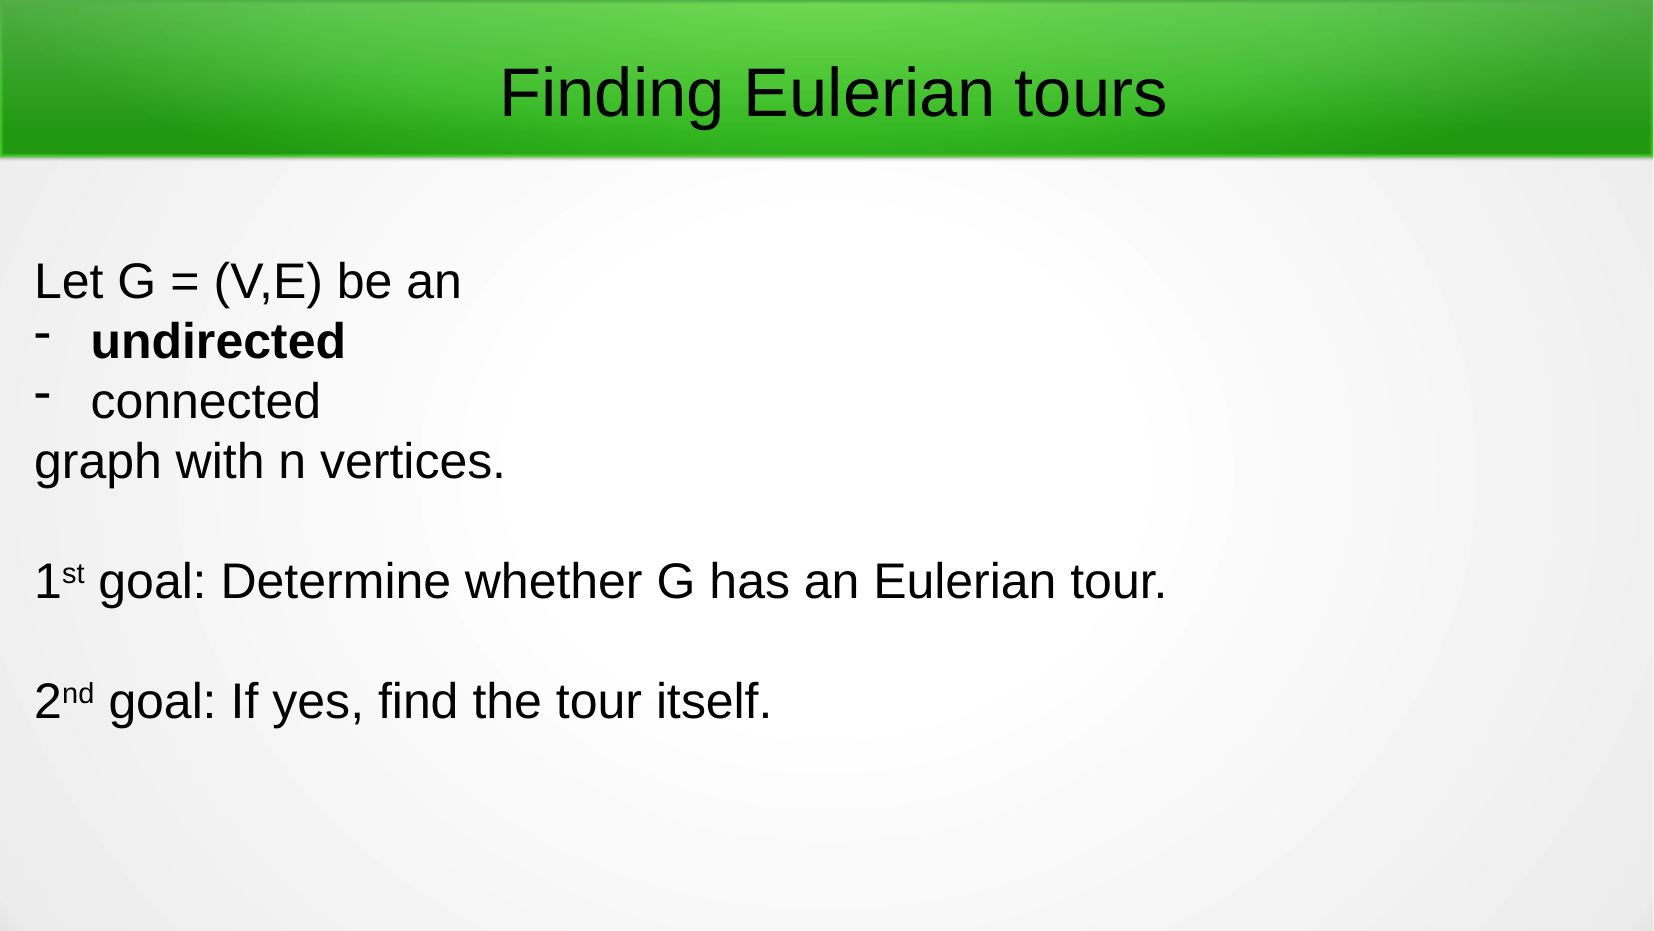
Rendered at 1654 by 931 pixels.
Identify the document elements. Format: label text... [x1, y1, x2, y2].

text_box Let G = (V,E) be an undirected connected graph with n vertices. 1st goal: Determine whether G has an Eulerian tour. 2nd goal: If yes, find the tour itself. [34, 188, 1619, 931]
picture [0, 0, 1654, 931]
text_box Finding Eulerian tours [48, 35, 1620, 142]
